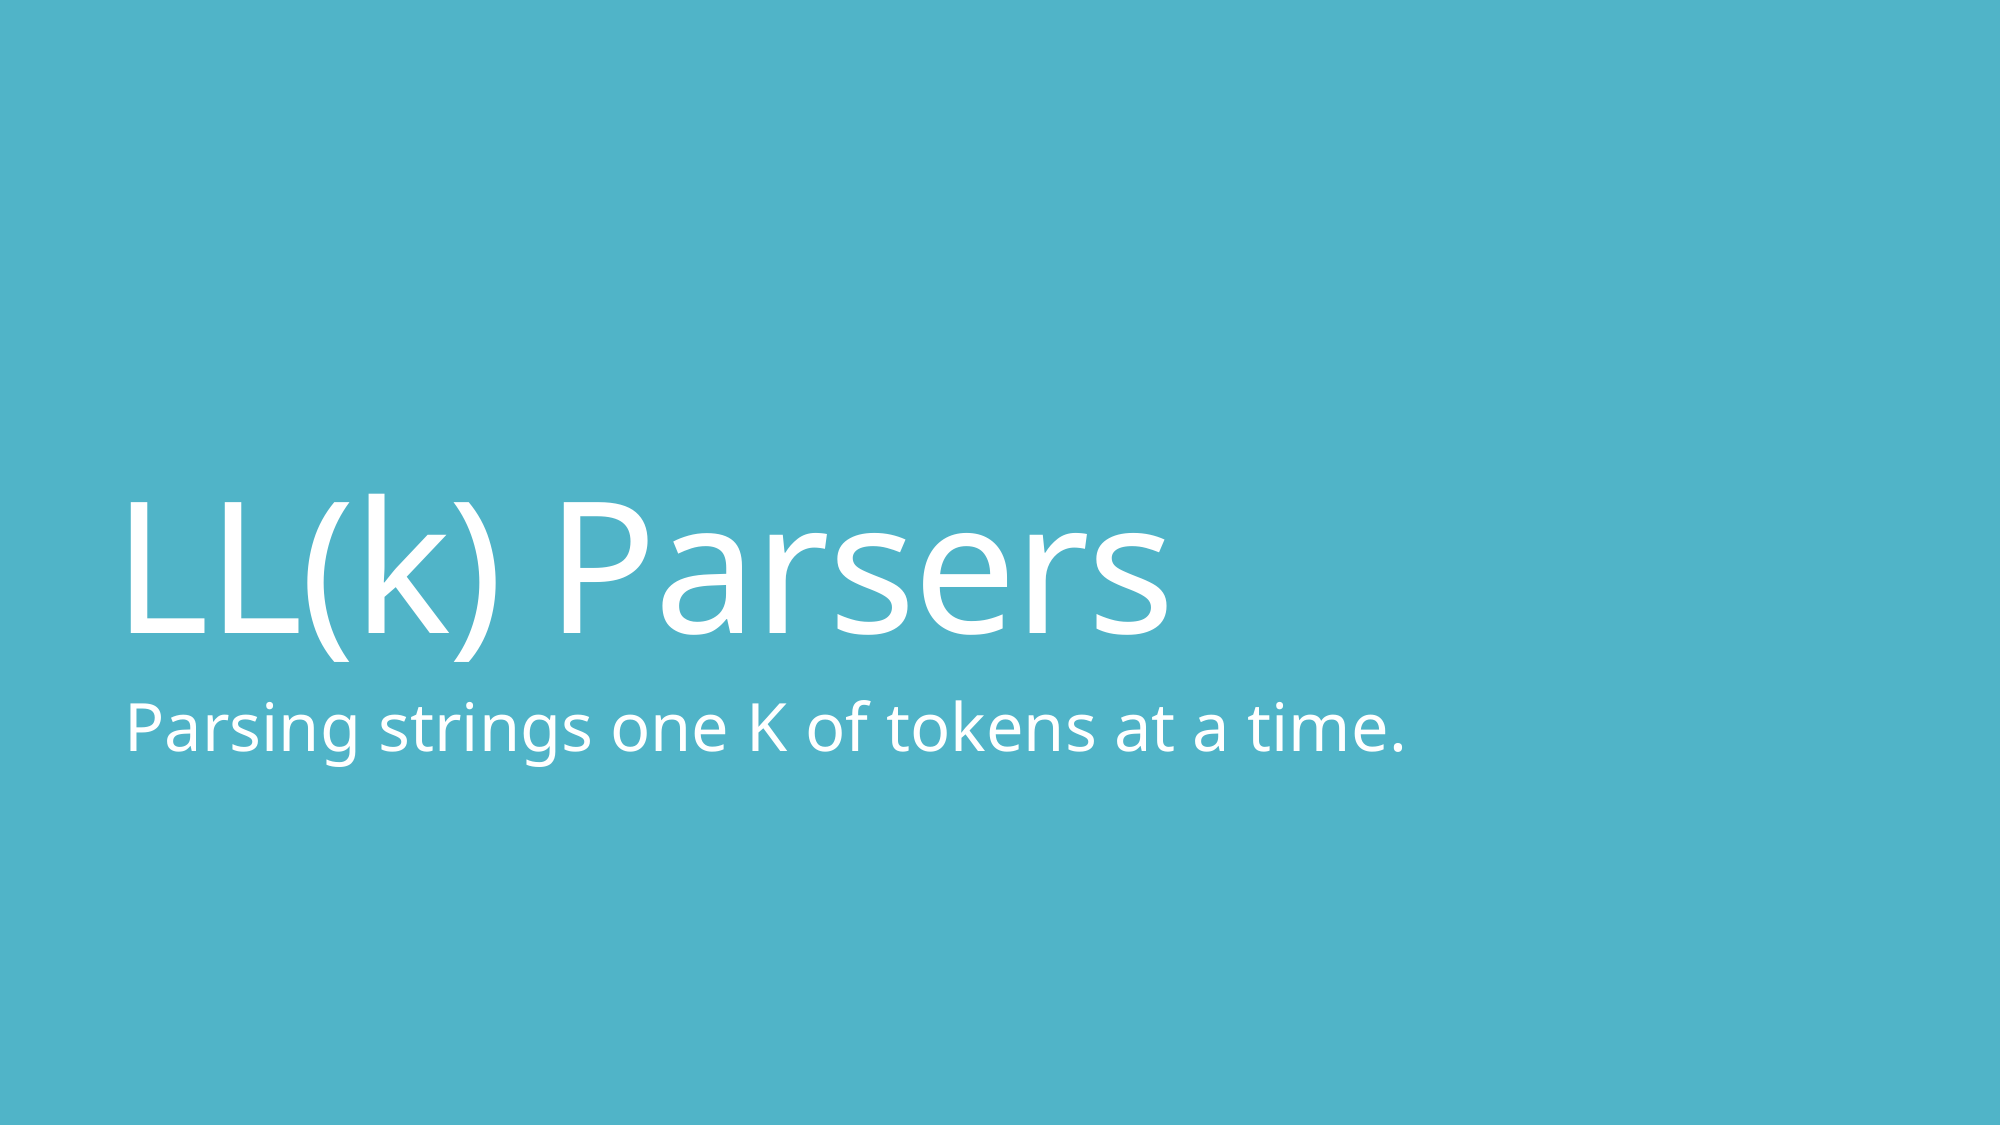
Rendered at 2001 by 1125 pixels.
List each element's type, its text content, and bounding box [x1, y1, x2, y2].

subtitle Parsing strings one K of tokens at a time. [109, 690, 1624, 961]
title LL(k) Parsers [98, 126, 1868, 677]
